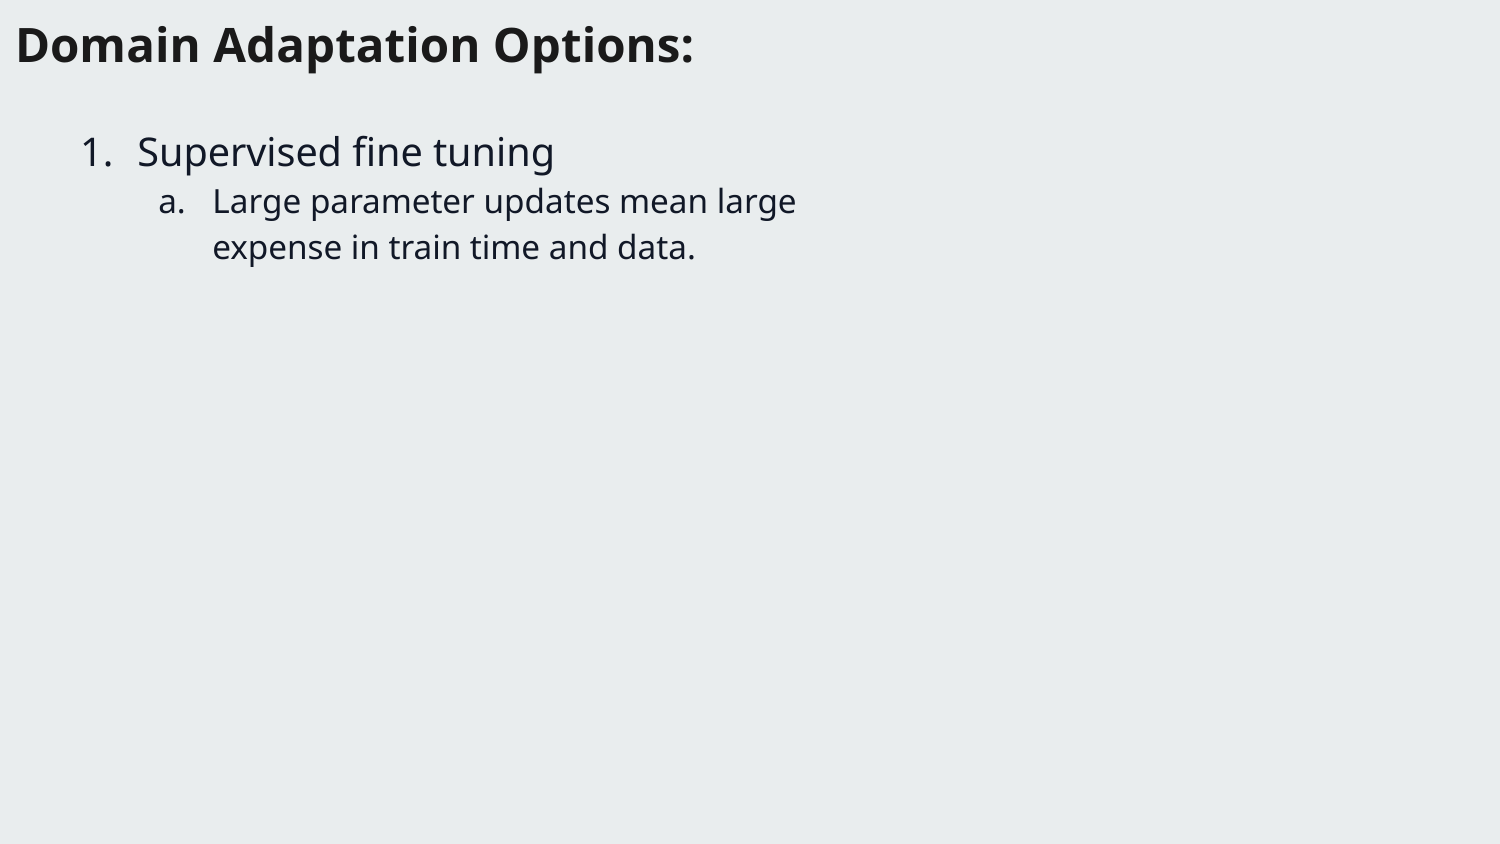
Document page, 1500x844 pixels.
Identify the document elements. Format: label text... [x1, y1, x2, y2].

list Supervised fine tuning Large parameter updates mean large expense in train time and data. [47, 104, 864, 358]
title Domain Adaptation Options: [0, 0, 1262, 88]
